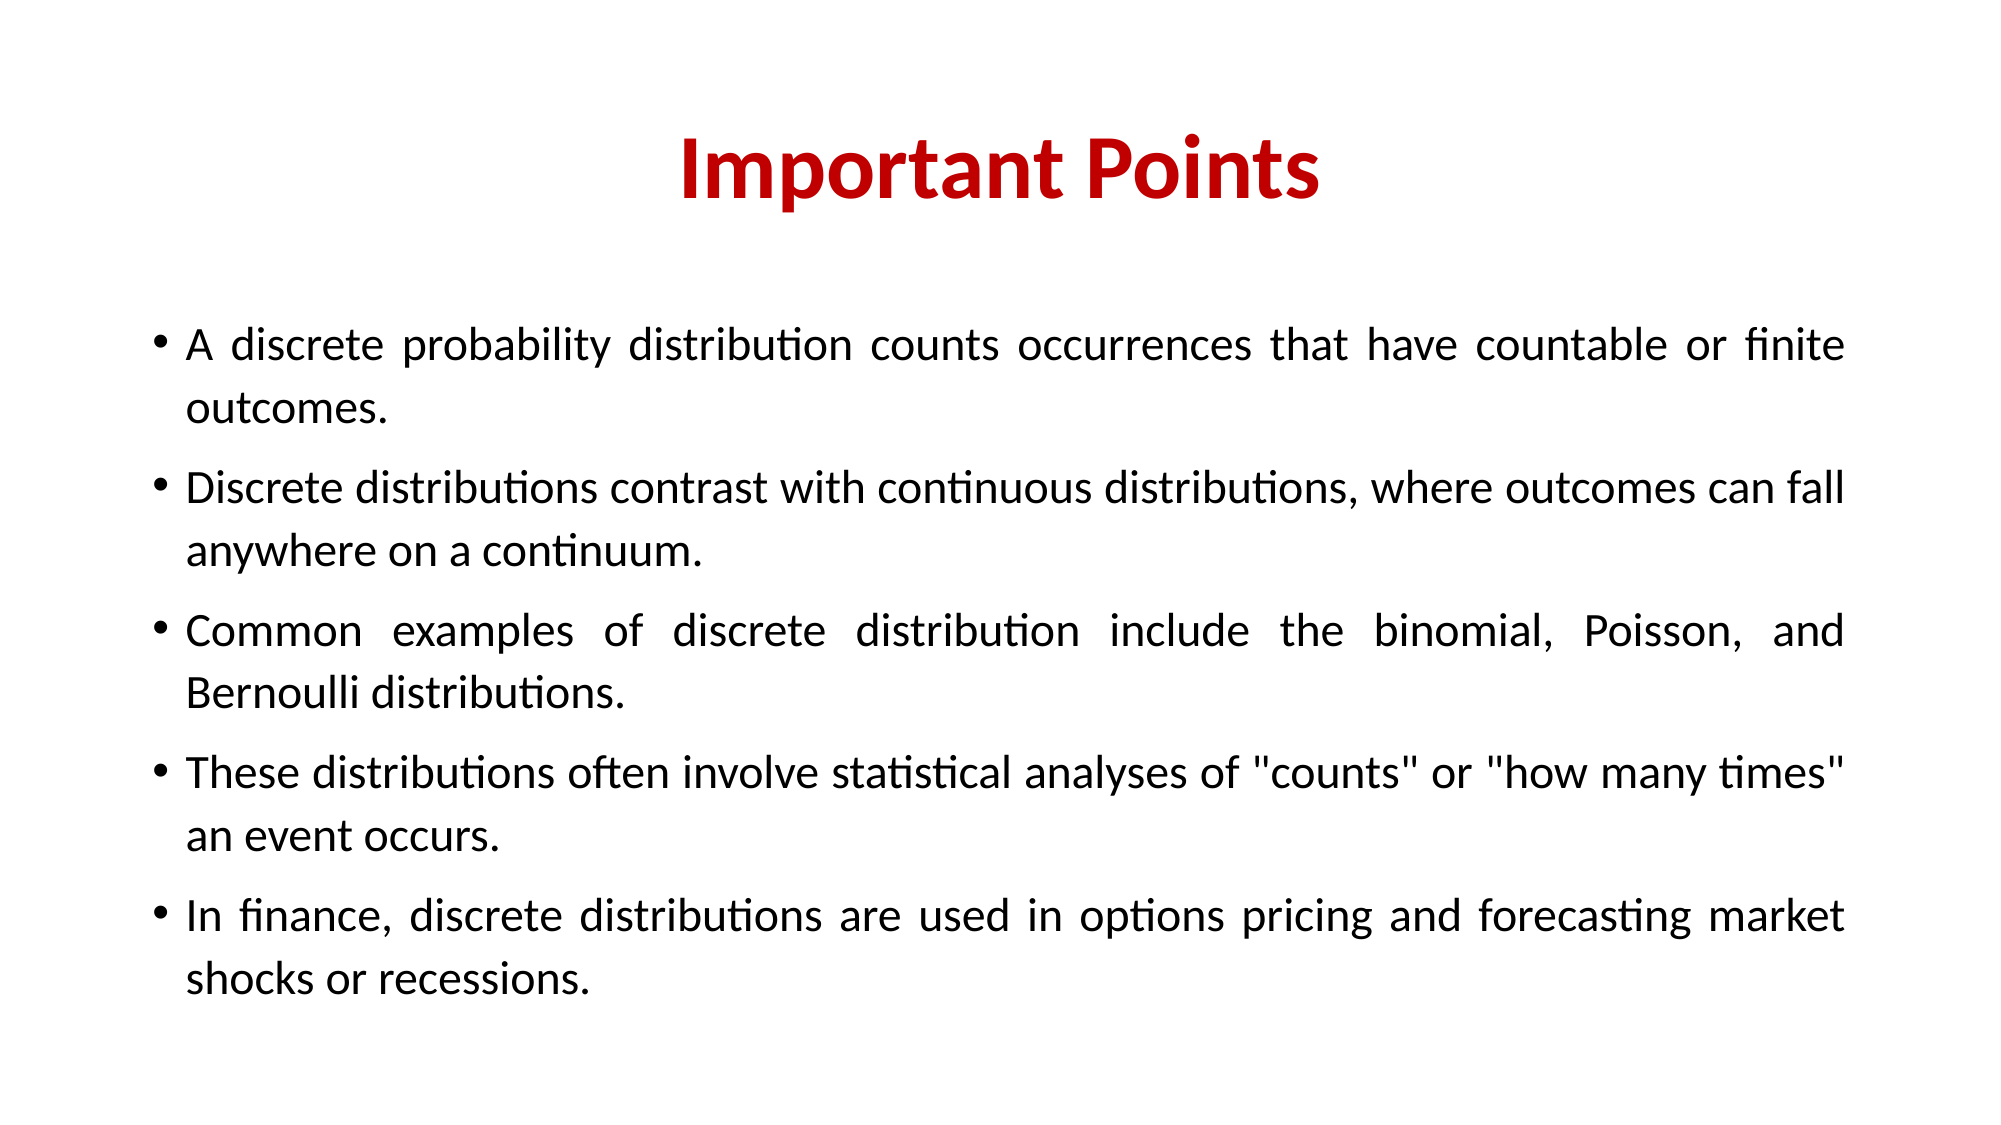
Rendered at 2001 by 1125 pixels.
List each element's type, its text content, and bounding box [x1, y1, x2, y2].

title Important Points [137, 59, 1863, 278]
list A discrete probability distribution counts occurrences that have countable or finite outcomes. Discrete distributions contrast with continuous distributions, where outcomes can fall anywhere on a continuum. Common examples of discrete distribution include the binomial, Poisson, and Bernoulli distributions. These distributions often involve statistical analyses of "counts" or "how many times" an event occurs. In finance, discrete distributions are used in options pricing and forecasting market shocks or recessions. [137, 299, 1863, 1014]
